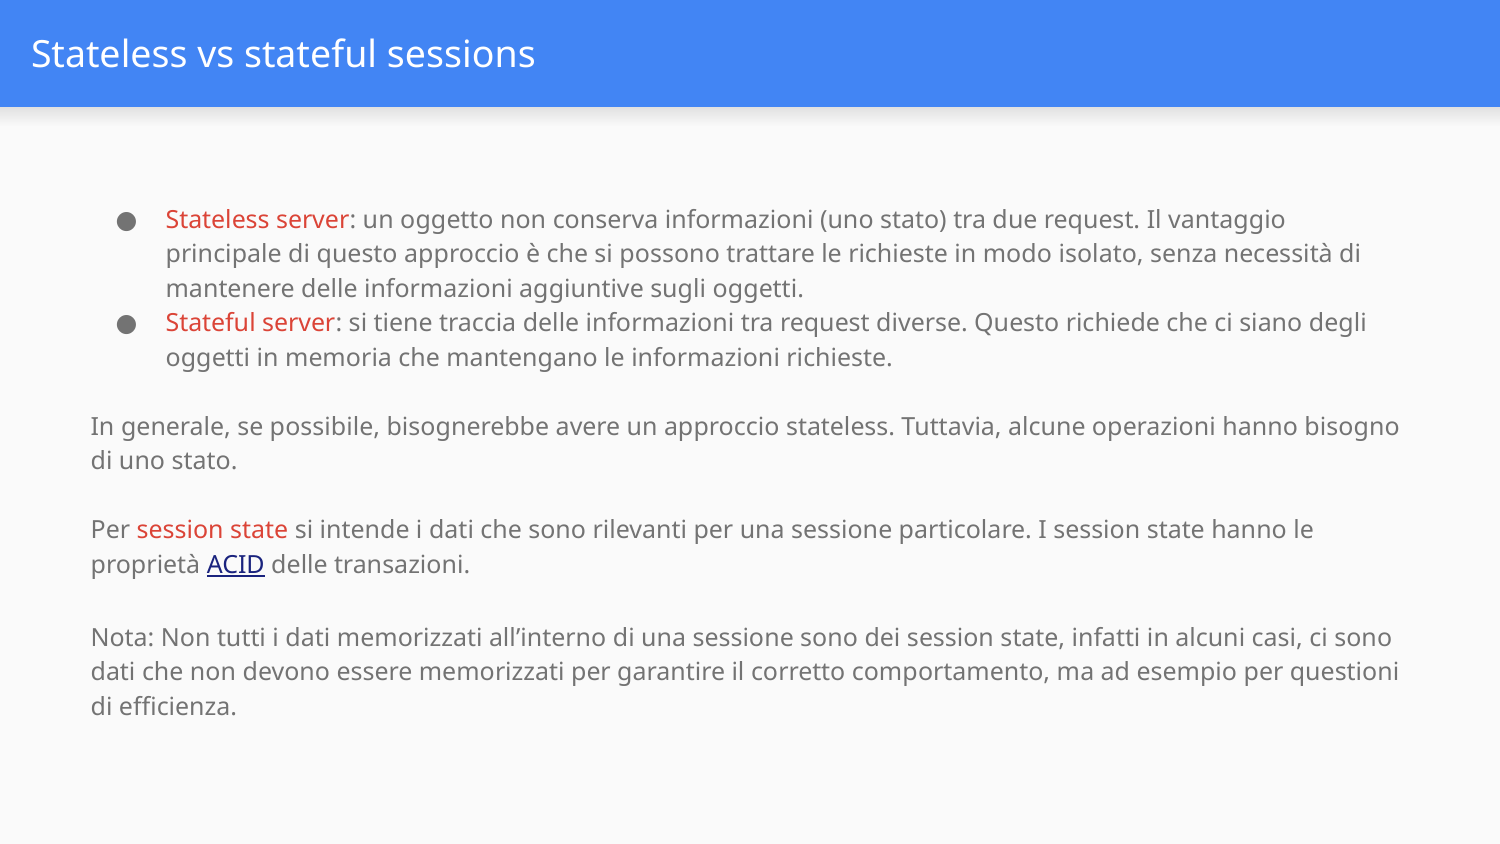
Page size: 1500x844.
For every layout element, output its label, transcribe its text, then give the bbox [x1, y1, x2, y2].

list Stateless server: un oggetto non conserva informazioni (uno stato) tra due request. Il vantaggio principale di questo approccio è che si possono trattare le richieste in modo isolato, senza necessità di mantenere delle informazioni aggiuntive sugli oggetti. Stateful server: si tiene traccia delle informazioni tra request diverse. Questo richiede che ci siano degli oggetti in memoria che mantengano le informazioni richieste. In generale, se possibile, bisognerebbe avere un approccio stateless. Tuttavia, alcune operazioni hanno bisogno di uno stato. Per session state si intende i dati che sono rilevanti per una sessione particolare. I session state hanno le proprietà ACID delle transazioni. Nota: Non tutti i dati memorizzati all’interno di una sessione sono dei session state, infatti in alcuni casi, ci sono dati che non devono essere memorizzati per garantire il corretto comportamento, ma ad esempio per questioni di efficienza. [75, 184, 1425, 760]
title Stateless vs stateful sessions [16, 2, 1464, 102]
